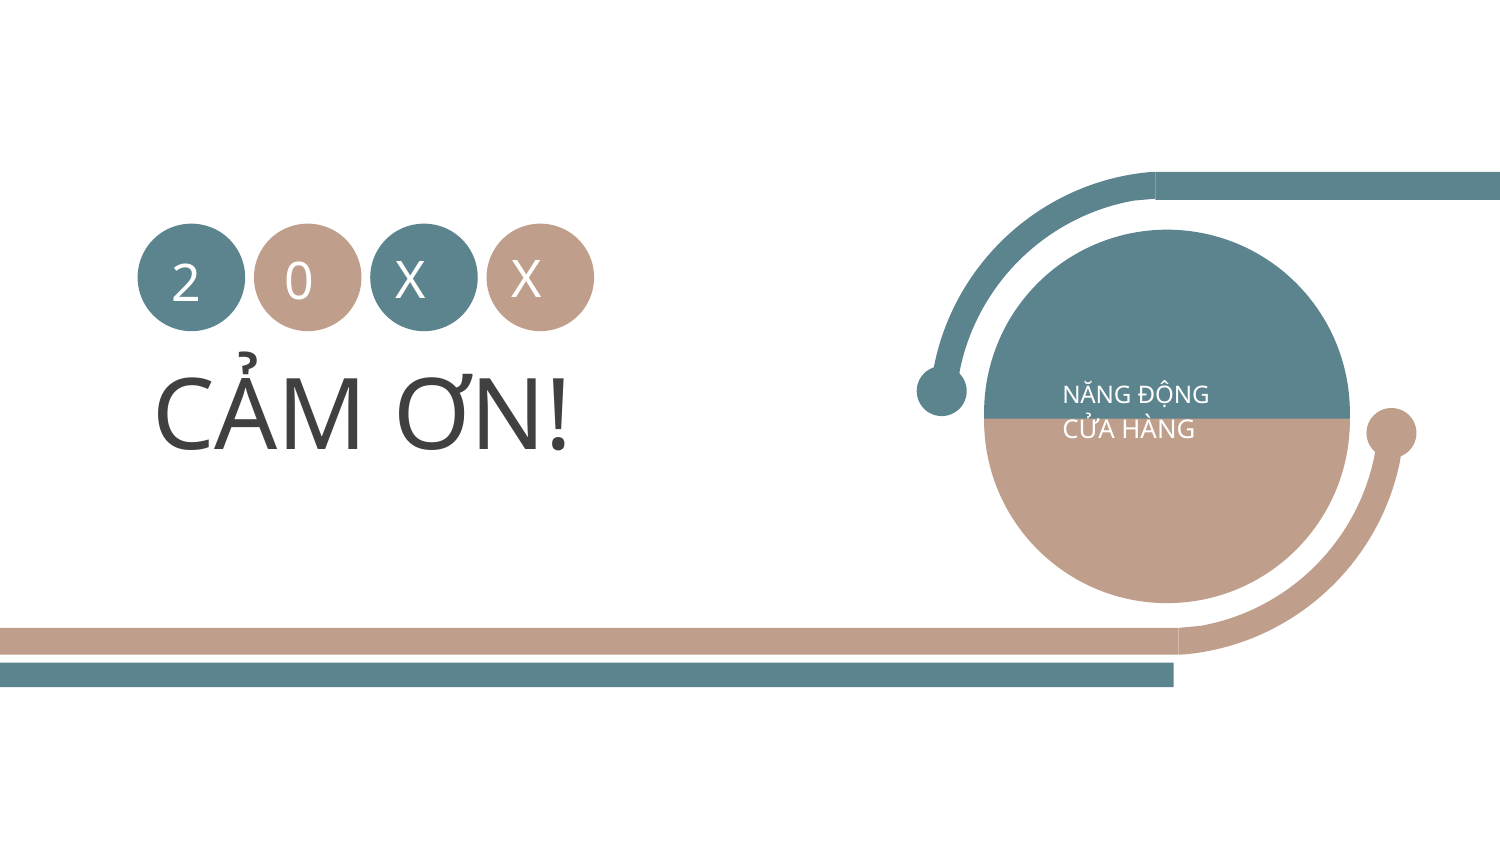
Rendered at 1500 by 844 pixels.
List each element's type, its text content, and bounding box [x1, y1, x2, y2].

text_box CẢM ƠN! [137, 336, 916, 407]
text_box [916, 171, 1500, 417]
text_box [0, 407, 1417, 688]
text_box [984, 229, 1350, 407]
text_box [137, 223, 595, 332]
